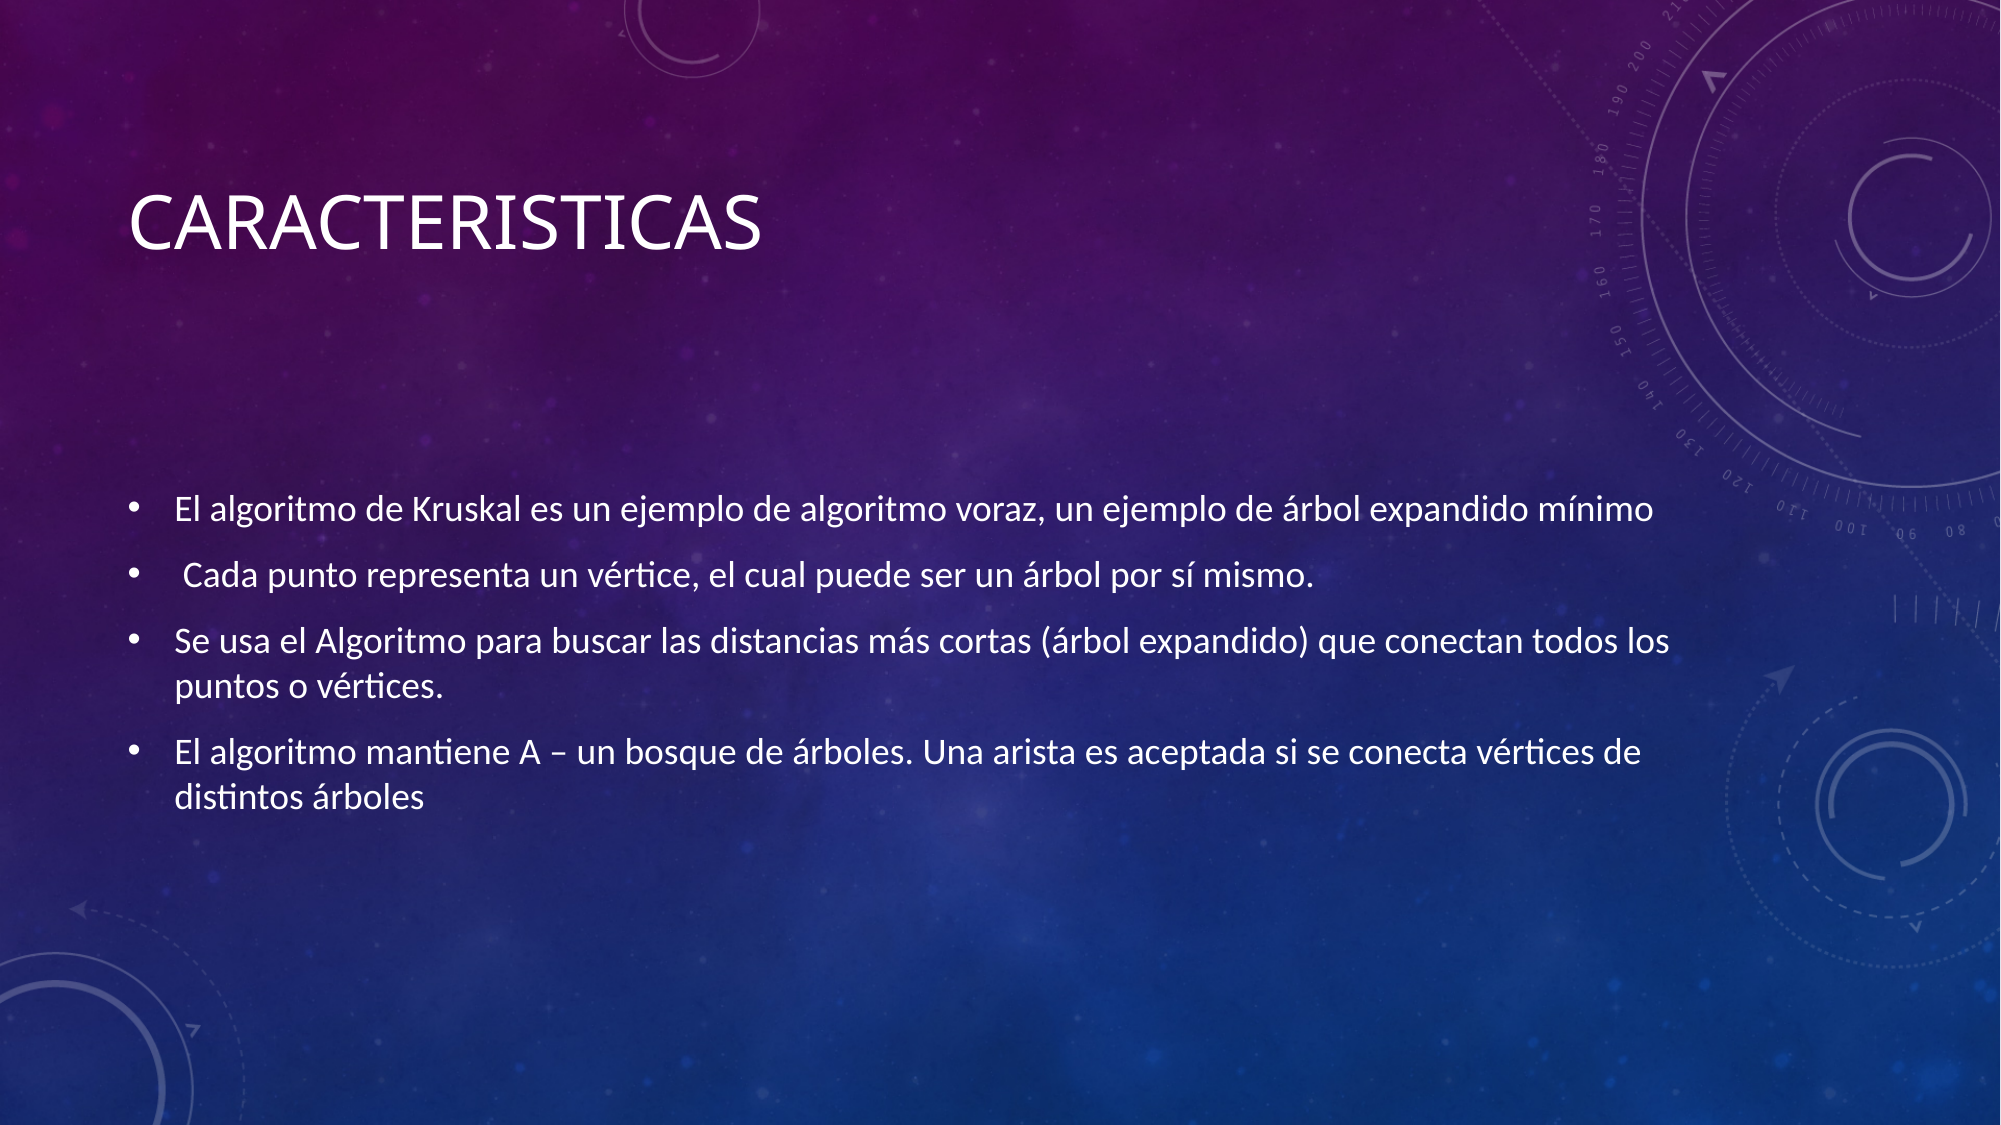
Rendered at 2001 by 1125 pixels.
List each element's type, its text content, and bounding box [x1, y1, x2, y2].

picture [0, 0, 2001, 1125]
list El algoritmo de Kruskal es un ejemplo de algoritmo voraz, un ejemplo de árbol expandido mínimo Cada punto representa un vértice, el cual puede ser un árbol por sí mismo. Se usa el Algoritmo para buscar las distancias más cortas (árbol expandido) que conectan todos los puntos o vértices. El algoritmo mantiene A – un bosque de árboles. Una arista es aceptada si se conecta vértices de distintos árboles [112, 351, 1775, 950]
title CARACTERISTICAS [112, 99, 1775, 339]
